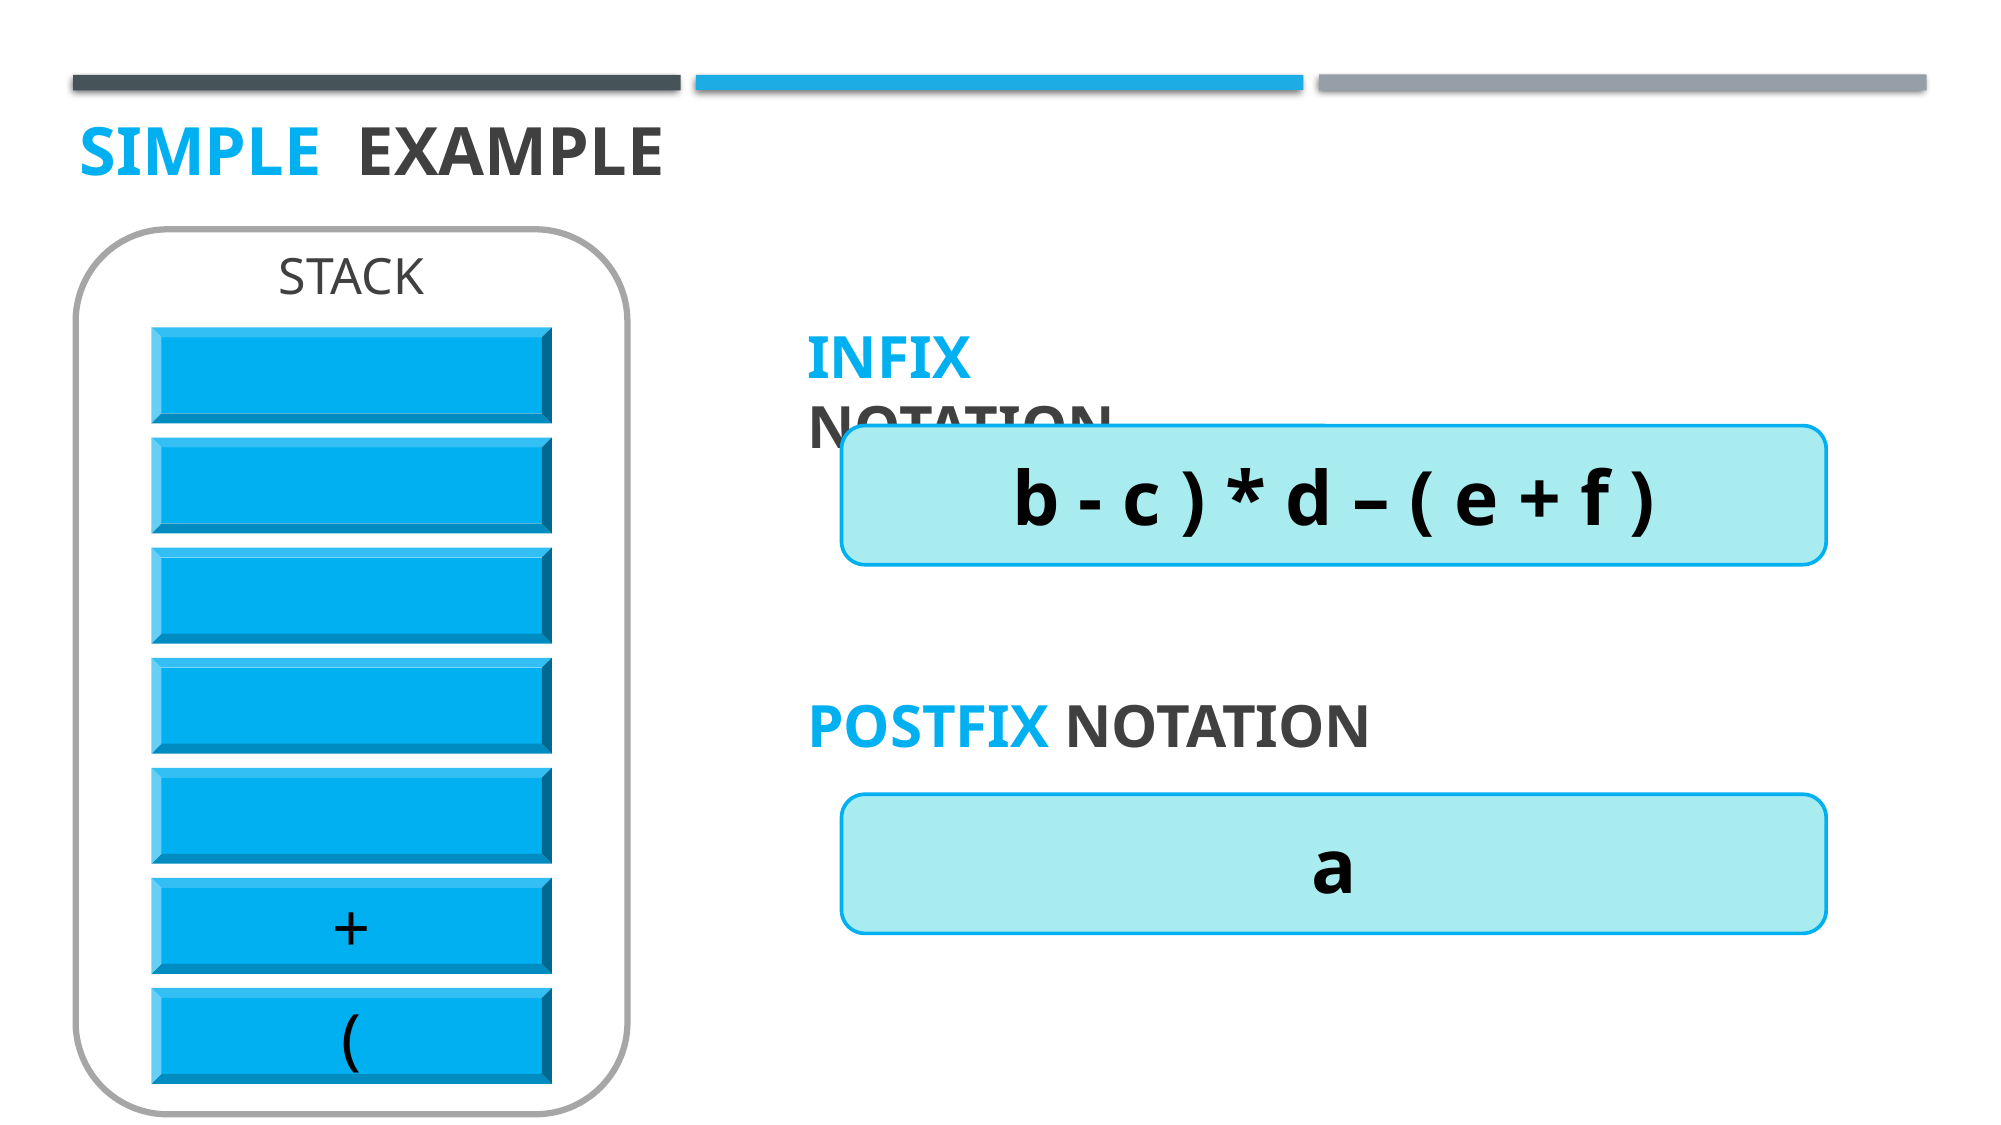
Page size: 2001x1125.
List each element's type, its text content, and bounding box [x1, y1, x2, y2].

text_box b - c ) * d – ( e + f ) [839, 423, 1828, 567]
text_box STACK [221, 237, 482, 313]
text_box ( [150, 986, 554, 1086]
text_box SIMPLE EXAMPLE [64, 101, 712, 197]
text_box POSTFIX NOTATION [792, 682, 1456, 767]
text_box [75, 229, 628, 1115]
text_box [158, 880, 546, 886]
text_box INFIX NOTATION [792, 313, 1306, 468]
text_box + [150, 876, 554, 976]
text_box a [839, 792, 1828, 936]
text_box [157, 990, 546, 996]
